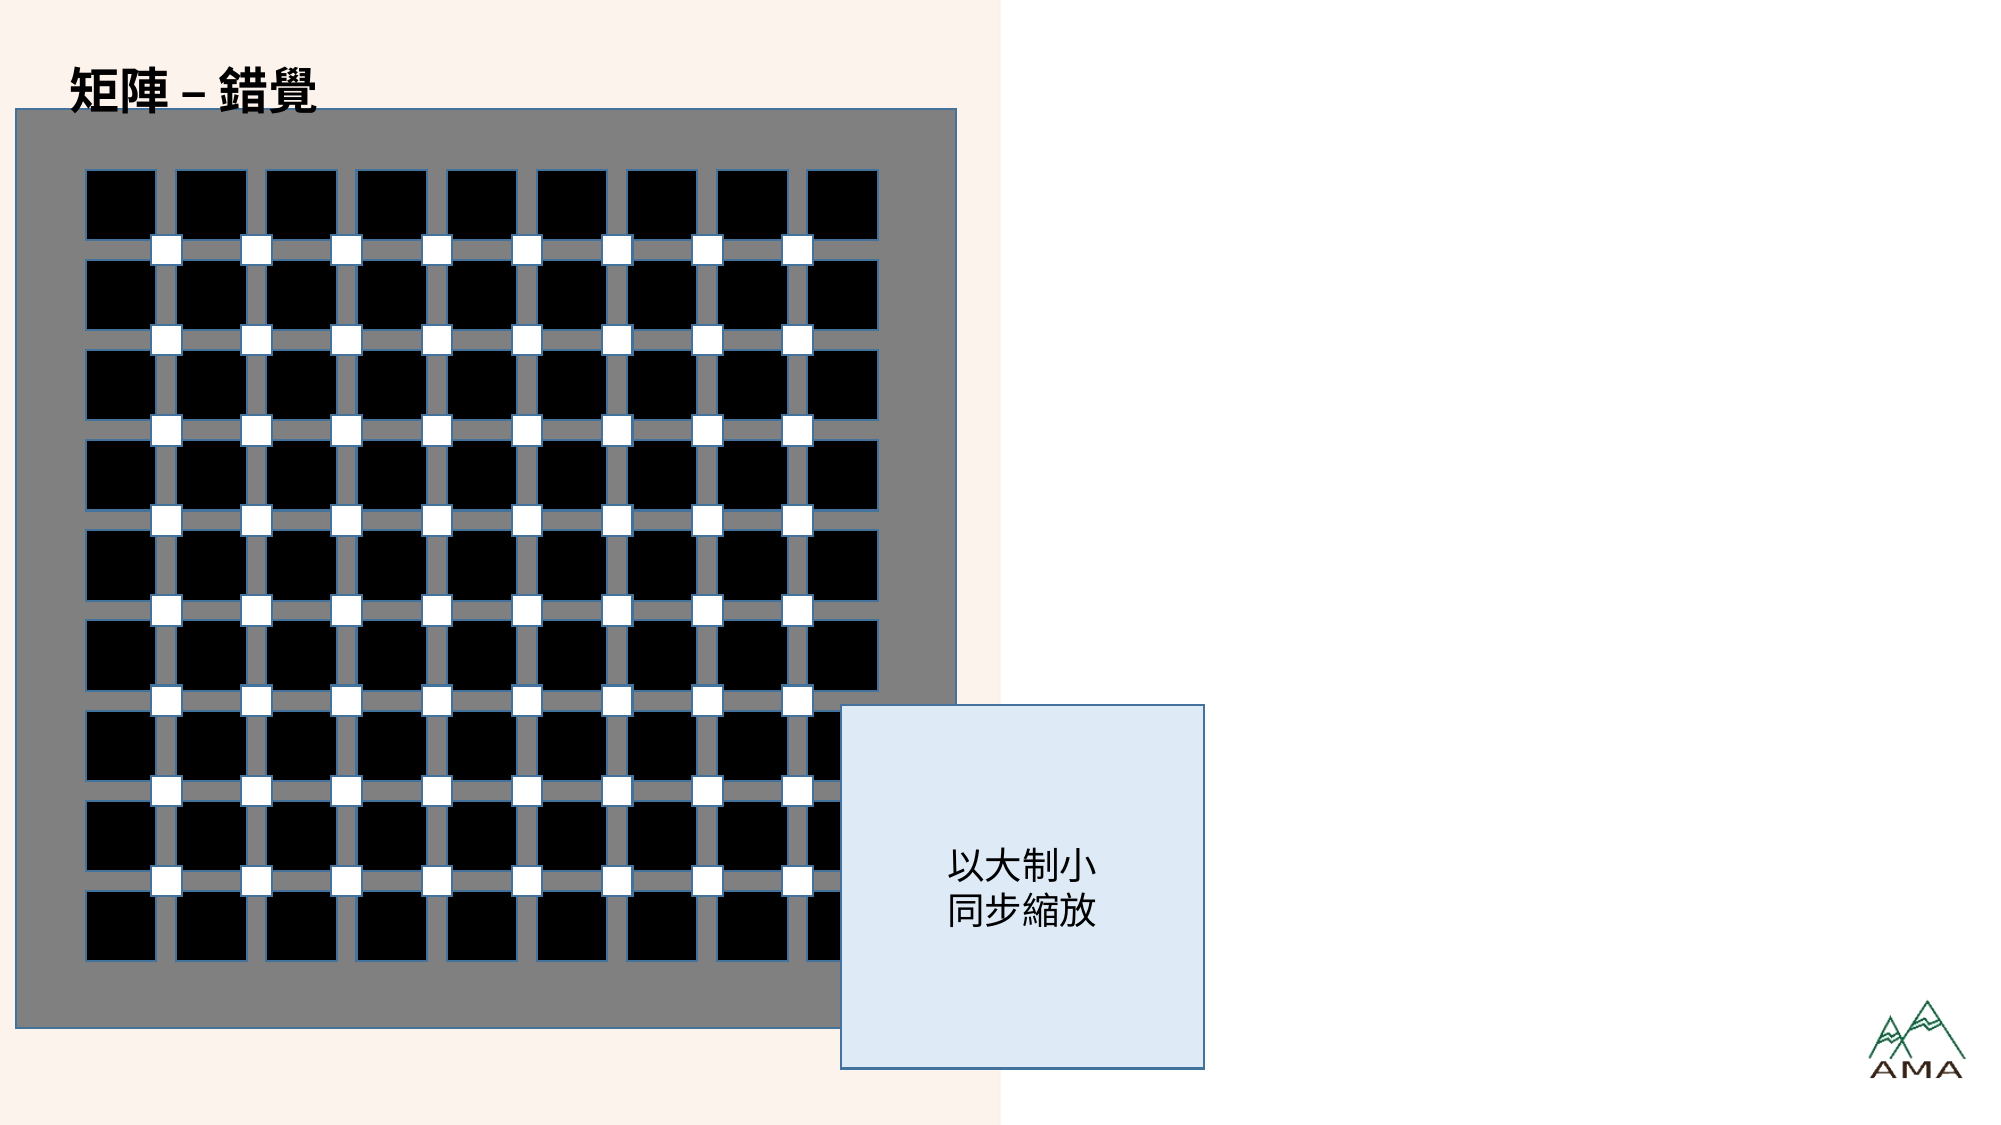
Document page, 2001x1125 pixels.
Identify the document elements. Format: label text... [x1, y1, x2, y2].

picture [1857, 987, 1974, 1092]
title 矩陣 – 錯覺 [54, 59, 947, 127]
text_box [85, 169, 878, 962]
text_box [15, 108, 957, 1029]
text_box 以大制小 同步縮放 [840, 704, 1205, 1070]
